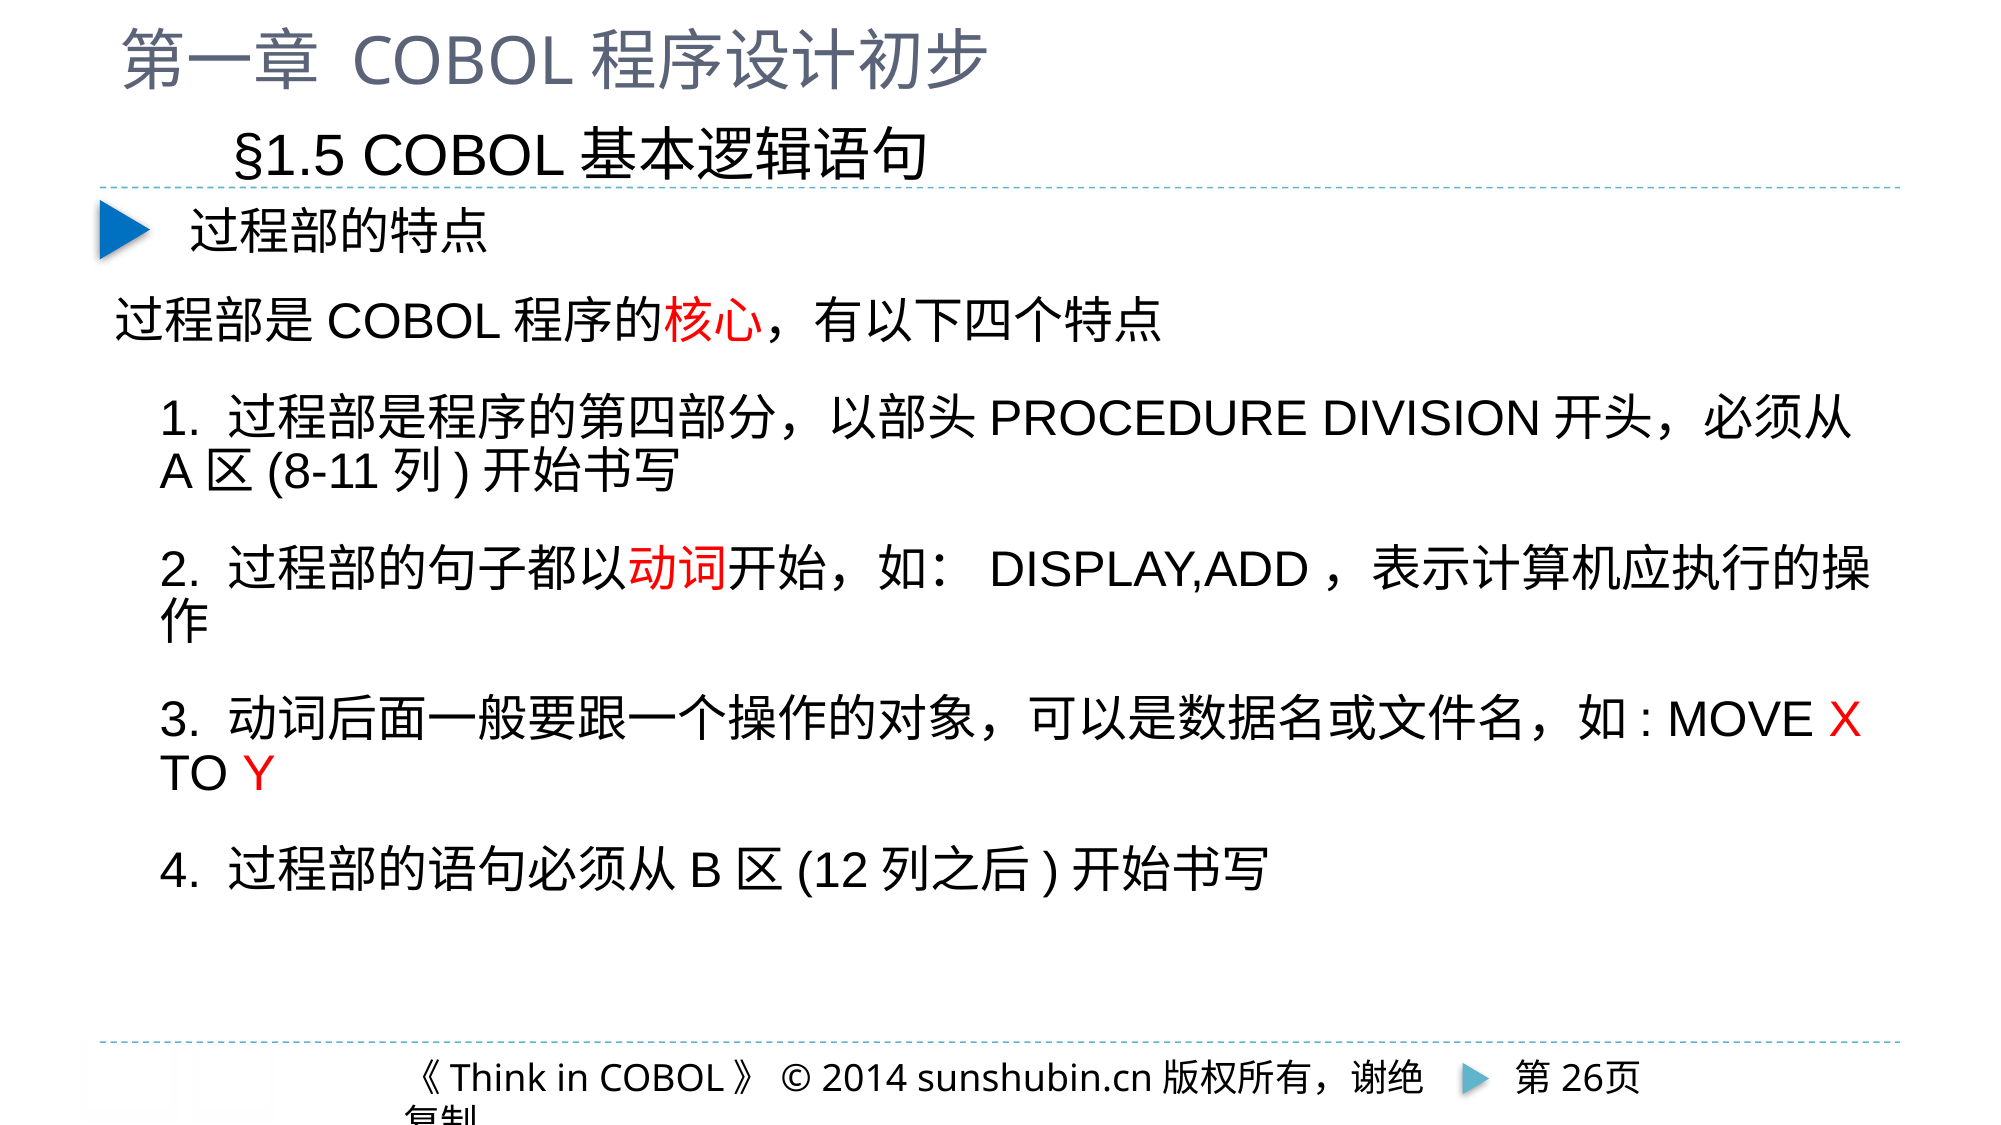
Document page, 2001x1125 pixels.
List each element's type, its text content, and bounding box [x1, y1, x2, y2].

title 第一章 COBOL程序设计初步 [105, 10, 1305, 99]
list 过程部是COBOL程序的核心，有以下四个特点 1. 过程部是程序的第四部分，以部头PROCEDURE DIVISION开头，必须从A区(8-11列)开始书写 2. 过程部的句子都以动词开始，如：DISPLAY,ADD，表示计算机应执行的操作 3. 动词后面一般要跟一个操作的对象，可以是数据名或文件名，如: MOVE X TO Y 4. 过程部的语句必须从B区(12列之后)开始书写 [99, 287, 1900, 1025]
list 过程部的特点 [175, 192, 1305, 268]
list §1.5 COBOL基本逻辑语句 [217, 118, 1305, 182]
